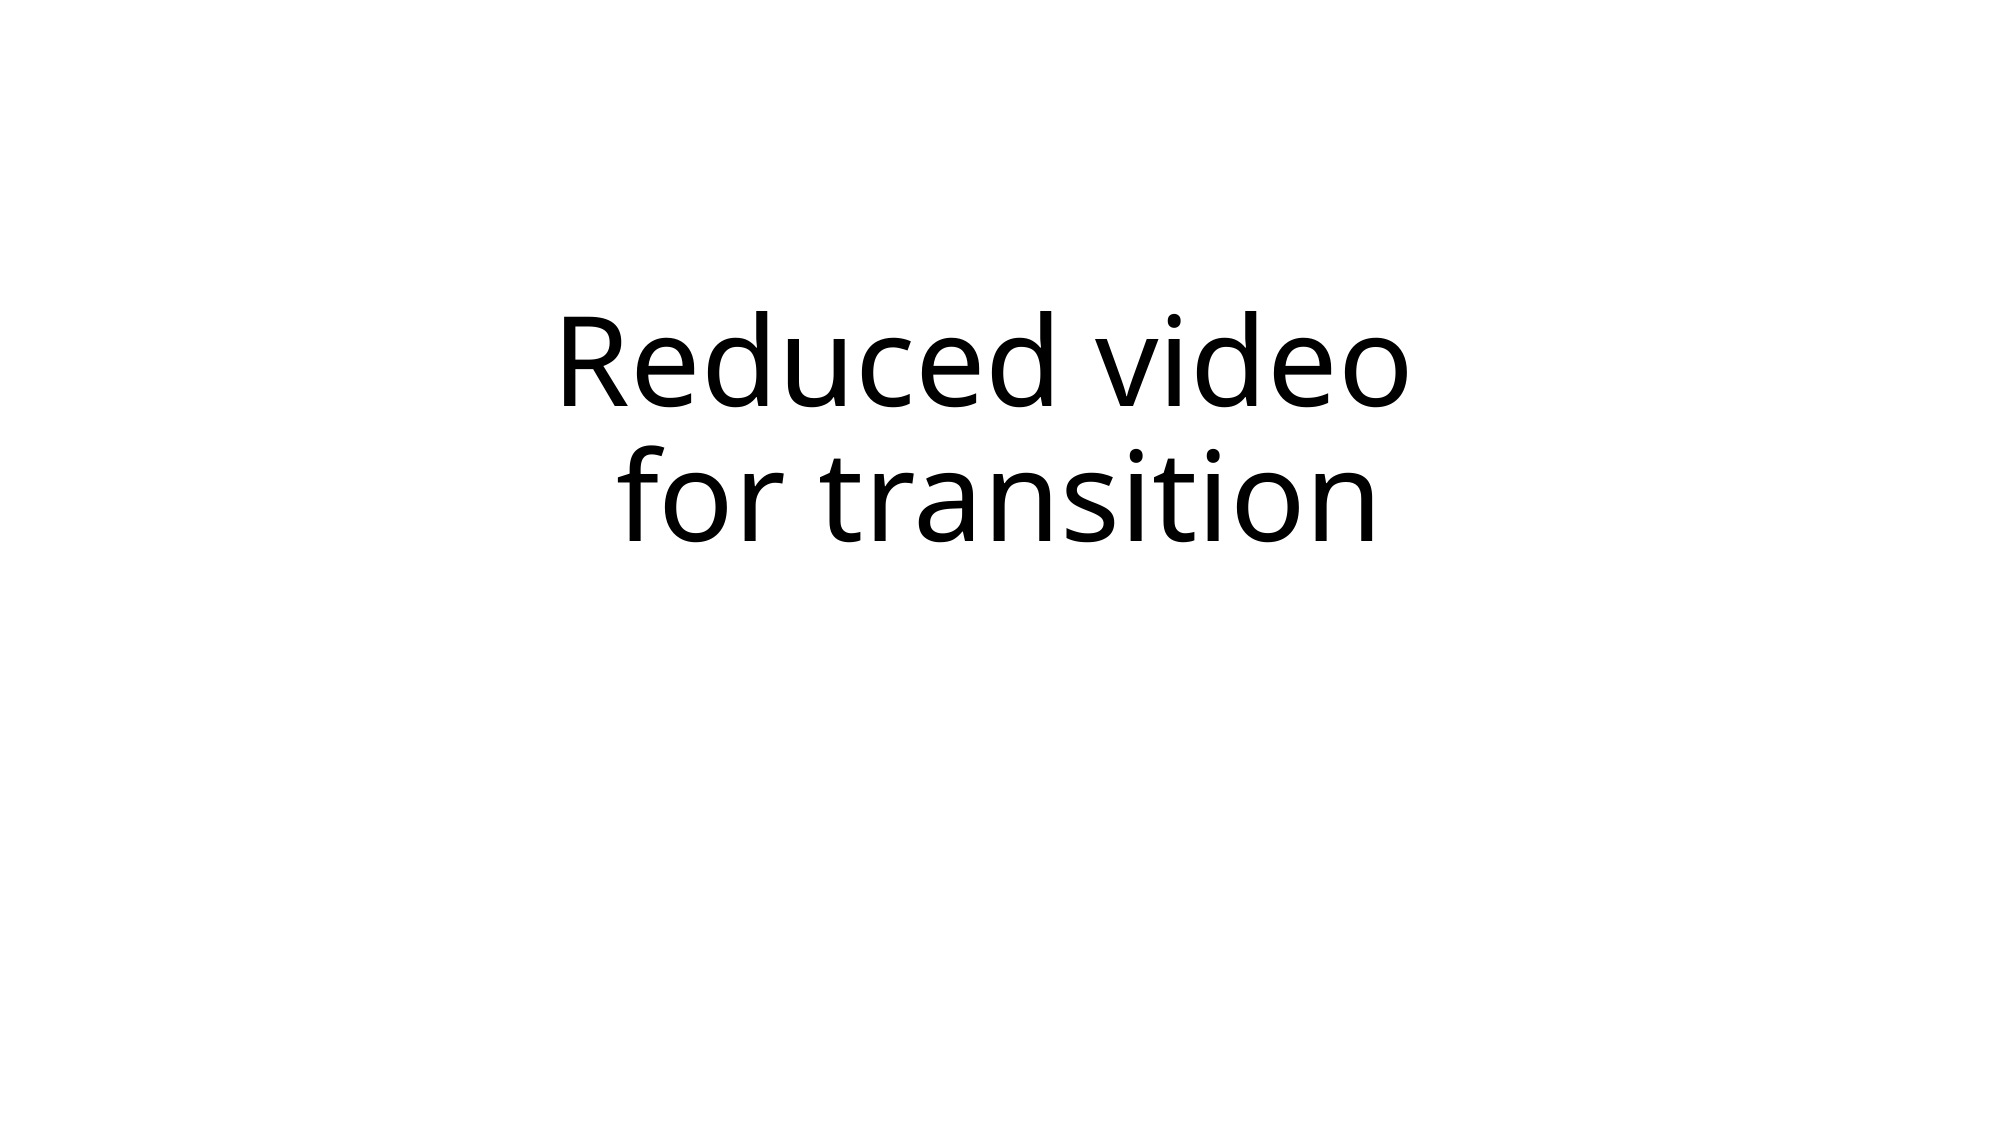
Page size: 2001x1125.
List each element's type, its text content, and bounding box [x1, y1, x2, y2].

title Reduced video for transition [249, 184, 1750, 576]
